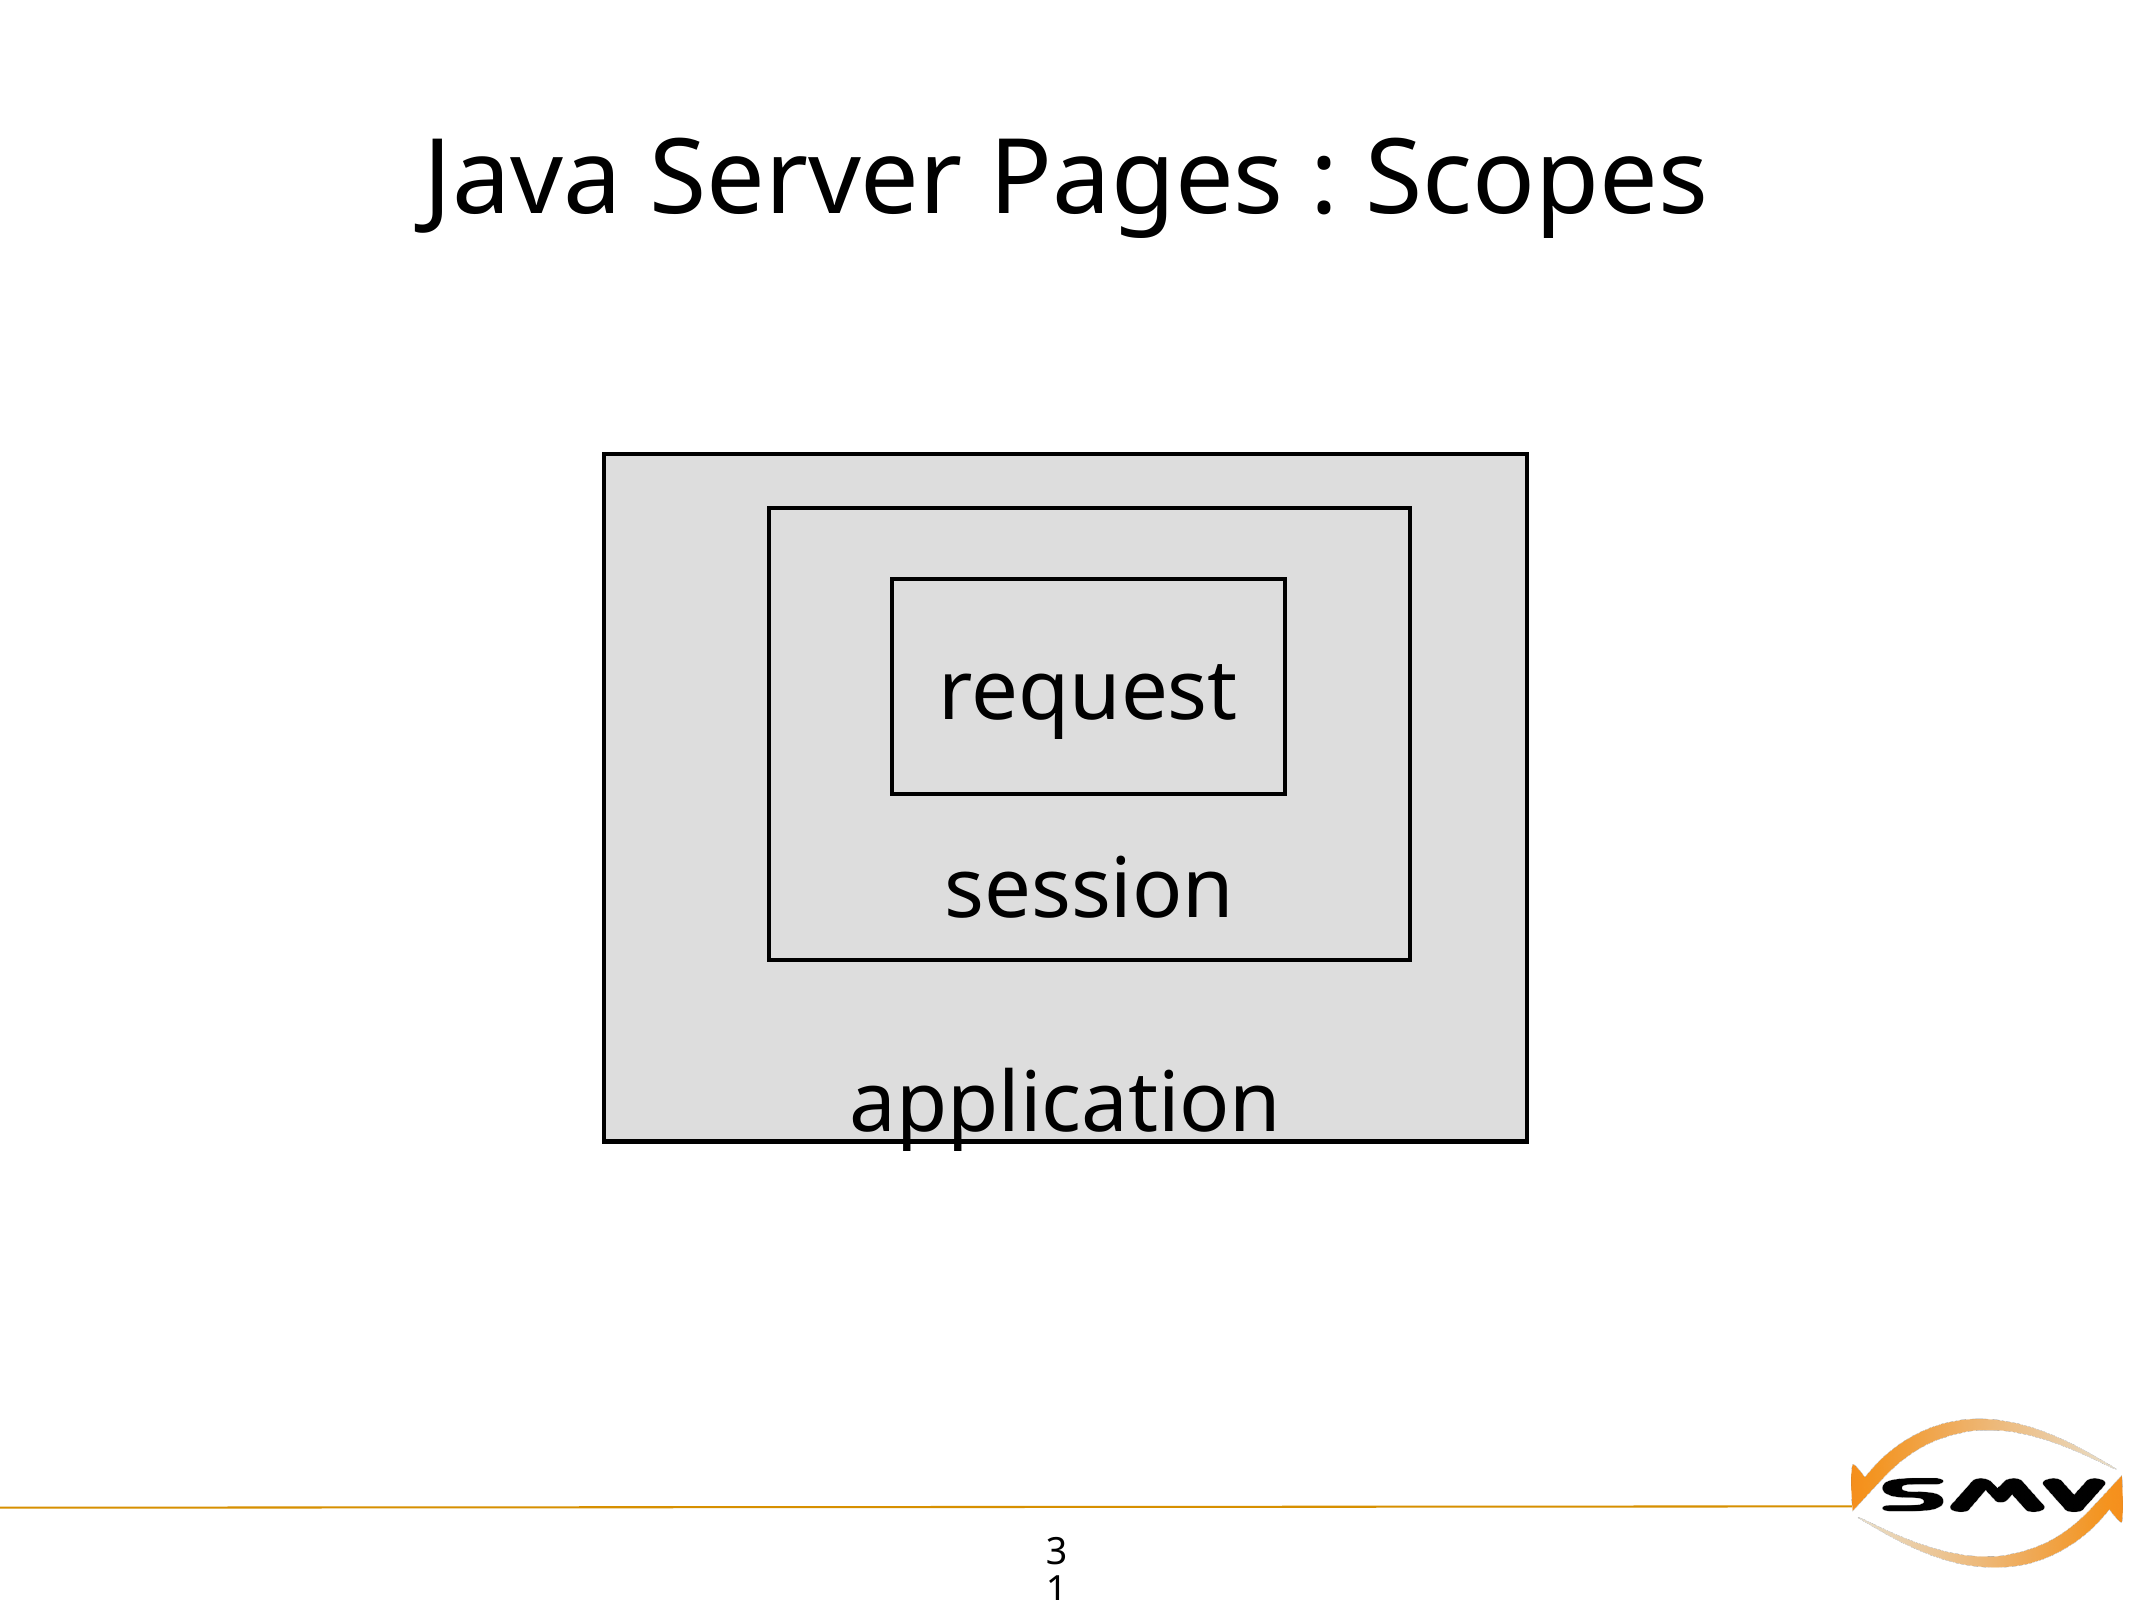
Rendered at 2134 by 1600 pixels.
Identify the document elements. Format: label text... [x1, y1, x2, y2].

text_box session [768, 508, 1411, 961]
text_box application [604, 454, 1527, 1142]
slide_number 31 [1036, 1518, 1095, 1580]
picture [1851, 1416, 2123, 1588]
text_box request [891, 579, 1286, 794]
title Java Server Pages : Scopes [207, 41, 1926, 303]
